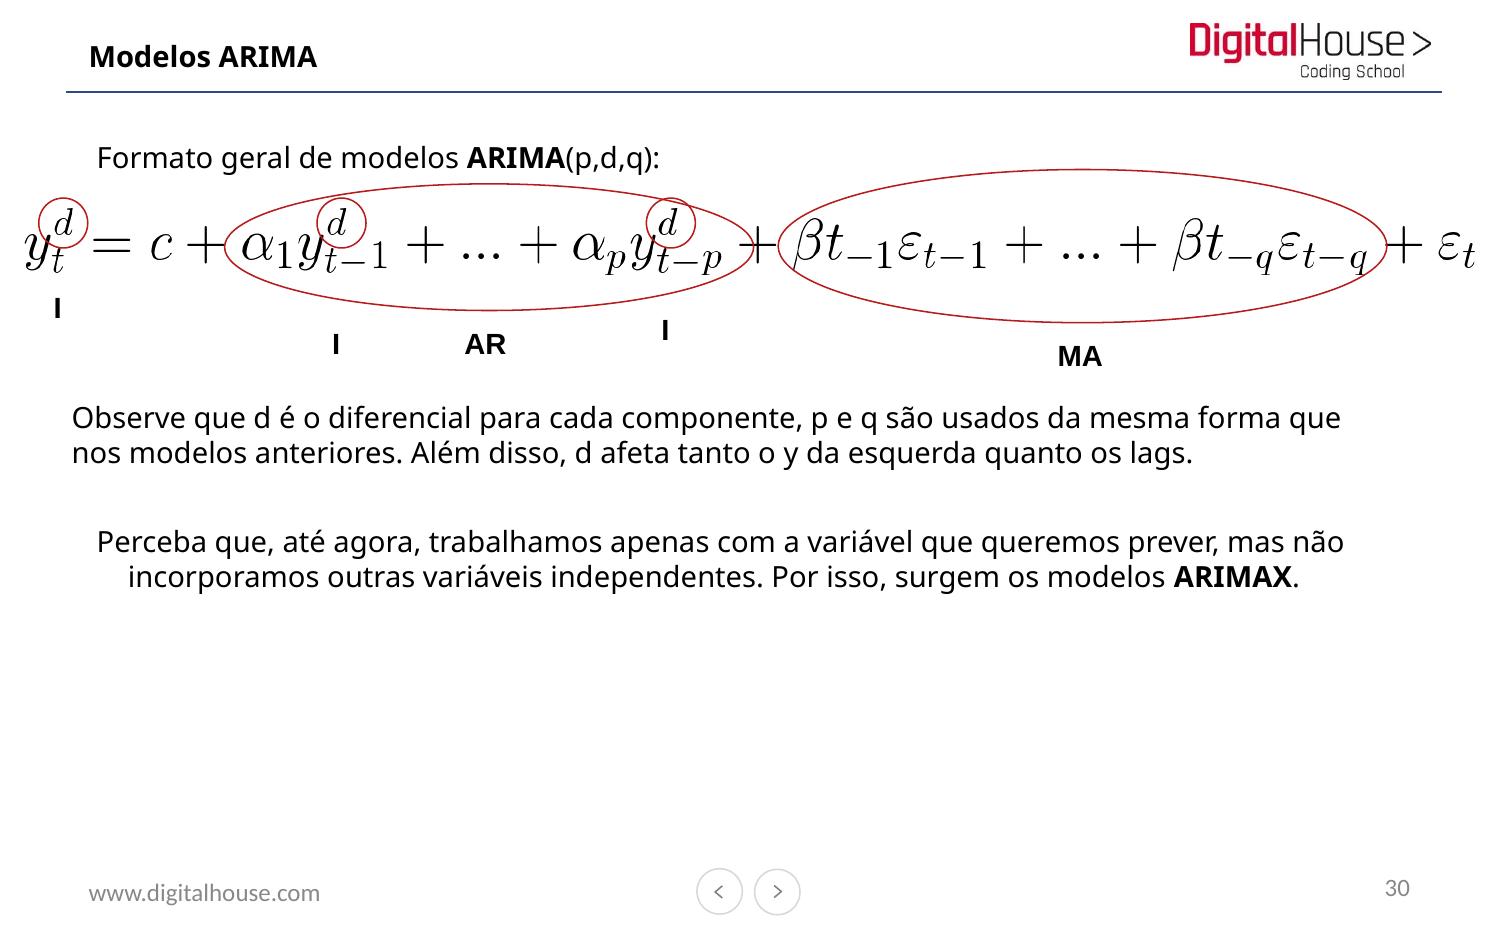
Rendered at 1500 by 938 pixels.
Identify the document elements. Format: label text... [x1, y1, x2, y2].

text_box [288, 183, 661, 206]
text_box [813, 282, 1352, 322]
text_box I [38, 282, 88, 340]
text_box AR [449, 310, 529, 376]
picture [24, 208, 1476, 275]
picture [1190, 23, 1431, 80]
text_box [323, 198, 360, 206]
title Modelos ARIMA [73, 23, 1074, 89]
text_box I [317, 310, 366, 376]
list Formato geral de modelos ARIMA(p,d,q): Observe que d é o diferencial para cada componente, p e q são usados da mesma forma que nos modelos anteriores. Além disso, d afeta tanto o y da esquerda quanto os lags. Perceba que, até agora, trabalhamos apenas com a variável que queremos prever, mas não incorporamos outras variáveis independentes. Por isso, surgem os modelos ARIMAX. [56, 282, 1407, 743]
text_box [45, 198, 82, 206]
text_box [652, 198, 689, 206]
text_box I [646, 296, 696, 362]
text_box MA [1042, 322, 1123, 388]
slide_number 30 [1074, 861, 1425, 911]
list Formato geral de modelos ARIMA(p,d,q): Observe que d é o diferencial para cada componente, p e q são usados da mesma forma que nos modelos anteriores. Além disso, d afeta tanto o y da esquerda quanto os lags. Perceba que, até agora, trabalhamos apenas com a variável que queremos prever, mas não incorporamos outras variáveis independentes. Por isso, surgem os modelos ARIMAX. [56, 124, 1407, 206]
text_box [823, 169, 1342, 206]
text_box [268, 282, 710, 310]
